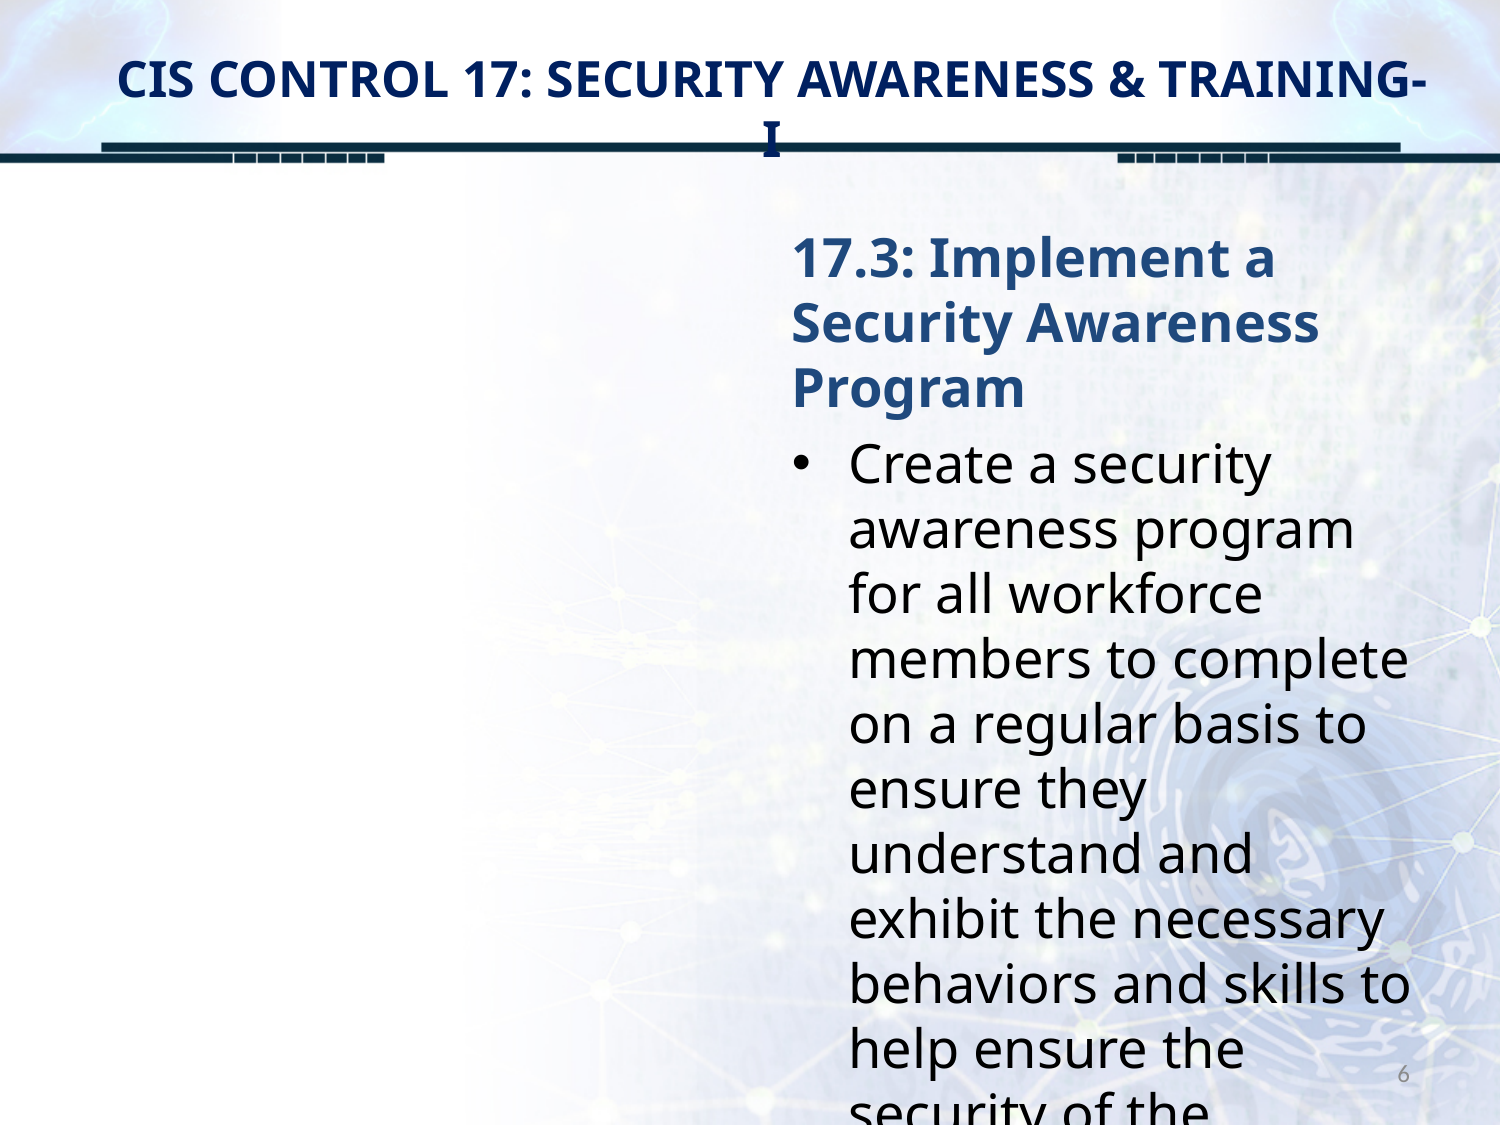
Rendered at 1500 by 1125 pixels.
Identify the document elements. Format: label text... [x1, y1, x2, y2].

picture [0, 0, 1500, 1125]
title CIS CONTROL 17: SECURITY AWARENESS & TRAINING-I [97, 34, 1448, 182]
list 17.3: Implement a Security Awareness Program Create a security awareness program for all workforce members to complete on a regular basis to ensure they understand and exhibit the necessary behaviors and skills to help ensure the security of the organization. [776, 216, 1432, 1034]
slide_number 6 [1074, 1042, 1425, 1103]
